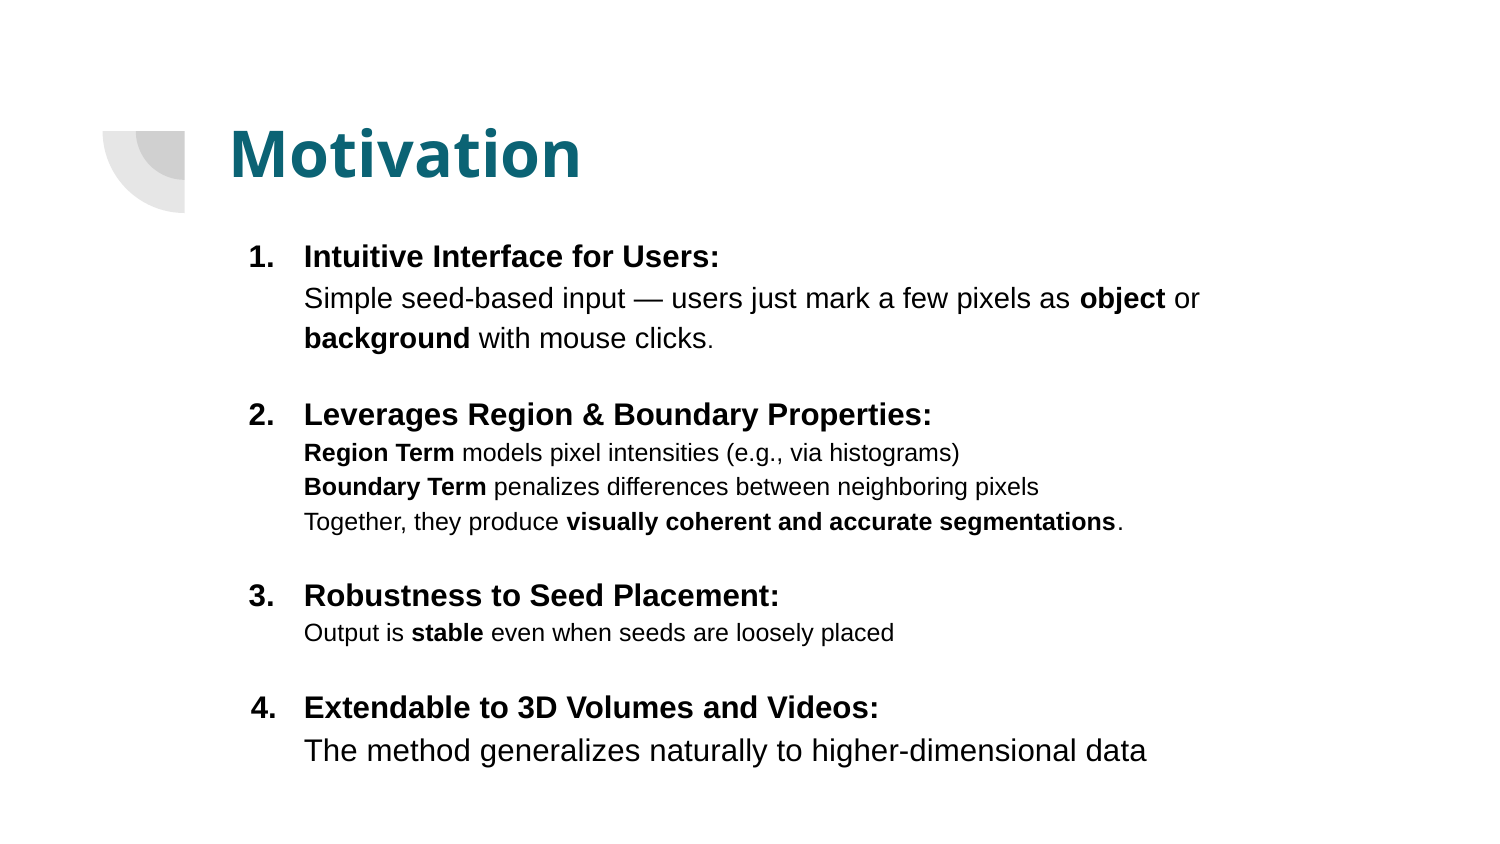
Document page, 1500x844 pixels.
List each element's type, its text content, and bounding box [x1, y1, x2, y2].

title Motivation [213, 98, 1368, 208]
list Intuitive Interface for Users: Simple seed-based input — users just mark a few pixels as object or background with mouse clicks. Leverages Region & Boundary Properties: Region Term models pixel intensities (e.g., via histograms) Boundary Term penalizes differences between neighboring pixels Together, they produce visually coherent and accurate segmentations. Robustness to Seed Placement: Output is stable even when seeds are loosely placed Extendable to 3D Volumes and Videos: The method generalizes naturally to higher-dimensional data [213, 215, 1368, 818]
